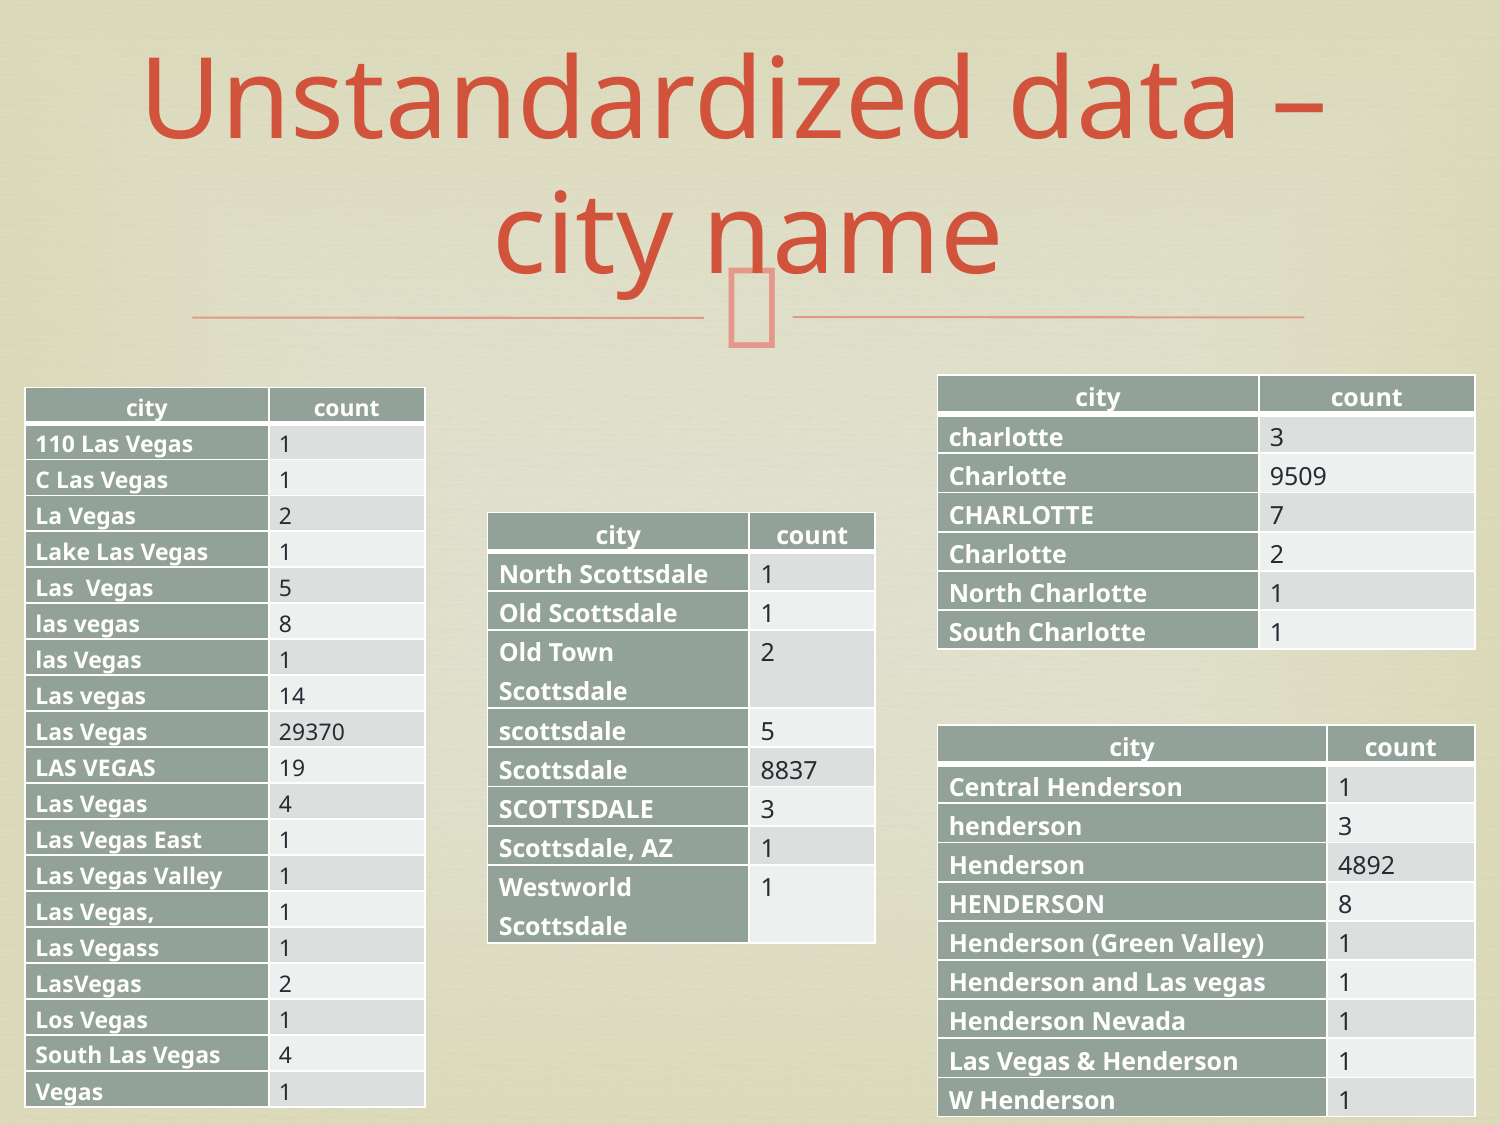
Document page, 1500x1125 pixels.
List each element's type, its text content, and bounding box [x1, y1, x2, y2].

table_cell LasVegas [26, 964, 268, 998]
table_cell 8 [270, 604, 424, 638]
table_cell C Las Vegas [26, 460, 268, 495]
table_cell las vegas [26, 604, 268, 638]
table_cell 1 [1328, 1000, 1474, 1037]
table_cell 8 [1328, 883, 1474, 920]
table_cell 3 [750, 787, 874, 825]
table_cell Vegas [26, 1072, 268, 1106]
table_cell 1 [270, 460, 424, 495]
table_cell 19 [270, 748, 424, 782]
table_cell Las vegas [26, 676, 268, 710]
table_cell Old Scottsdale [488, 592, 748, 629]
table_cell HENDERSON [938, 883, 1326, 920]
table_cell 1 [270, 928, 424, 962]
table_cell Las Vegas [26, 568, 268, 602]
table_cell 1 [270, 426, 424, 459]
table_cell 2 [1260, 533, 1474, 570]
table_cell 2 [270, 964, 424, 998]
table_cell 1 [270, 820, 424, 854]
table_cell 1 [750, 592, 874, 629]
table_cell Central Henderson [938, 767, 1326, 802]
table_cell 5 [750, 709, 874, 746]
table_cell 1 [270, 1000, 424, 1034]
table_cell Henderson [938, 843, 1326, 881]
table_cell 1 [1328, 1078, 1474, 1116]
table_cell scottsdale [488, 709, 748, 746]
table_cell 1 [270, 1072, 424, 1106]
table_cell 1 [750, 554, 874, 590]
table_cell South Charlotte [938, 611, 1258, 648]
table_header count [270, 388, 424, 421]
table_header city [26, 388, 268, 421]
table_cell Scottsdale [488, 748, 748, 786]
table_cell LAS VEGAS [26, 748, 268, 782]
table_cell 5 [270, 568, 424, 602]
table_cell 1 [1260, 611, 1474, 648]
table_cell Henderson Nevada [938, 1000, 1326, 1037]
table_cell 110 Las Vegas [26, 426, 268, 459]
table_cell 9509 [1260, 454, 1474, 492]
table_cell Los Vegas [26, 1000, 268, 1034]
table_cell henderson [938, 804, 1326, 842]
table_cell 1 [1328, 1039, 1474, 1077]
table_cell Lake Las Vegas [26, 532, 268, 566]
table_cell Las Vegas [26, 712, 268, 746]
table_cell Las Vegas Valley [26, 856, 268, 890]
table_cell 4892 [1328, 843, 1474, 881]
table_cell Charlotte [938, 533, 1258, 570]
table_cell Las Vegass [26, 928, 268, 962]
table_cell 1 [750, 866, 874, 942]
table_cell 8837 [750, 748, 874, 786]
table_cell 14 [270, 676, 424, 710]
table_cell 1 [270, 892, 424, 926]
table_cell Scottsdale, AZ [488, 827, 748, 864]
table_cell 1 [750, 827, 874, 864]
table_header count [1328, 726, 1474, 761]
table_cell charlotte [938, 417, 1258, 452]
table_cell North Scottsdale [488, 554, 748, 590]
table_cell Westworld Scottsdale [488, 866, 748, 942]
table_cell Las Vegas East [26, 820, 268, 854]
table_cell 1 [1328, 922, 1474, 959]
table_cell 2 [270, 496, 424, 530]
table_cell 1 [1328, 961, 1474, 998]
table_cell W Henderson [938, 1078, 1326, 1116]
table_cell 1 [1260, 572, 1474, 609]
table_cell 1 [1328, 767, 1474, 802]
table_cell 29370 [270, 712, 424, 746]
title Unstandardized data – city name [112, 75, 1385, 248]
table_cell Charlotte [938, 454, 1258, 492]
table_cell 4 [270, 1036, 424, 1070]
table_cell Las Vegas [26, 784, 268, 818]
table_cell La Vegas [26, 496, 268, 530]
table_cell 3 [1260, 417, 1474, 452]
table_header city [938, 376, 1258, 411]
table_cell Las Vegas, [26, 892, 268, 926]
table_cell Old Town Scottsdale [488, 631, 748, 707]
table_header count [1260, 376, 1474, 411]
table_cell 1 [270, 856, 424, 890]
table_header city [938, 726, 1326, 761]
table_cell 3 [1328, 804, 1474, 842]
table_cell Henderson (Green Valley) [938, 922, 1326, 959]
table_header count [750, 513, 874, 549]
table_header city [488, 513, 748, 549]
table_cell North Charlotte [938, 572, 1258, 609]
table_cell las Vegas [26, 640, 268, 674]
table_cell Las Vegas & Henderson [938, 1039, 1326, 1077]
table_cell 1 [270, 640, 424, 674]
table_cell SCOTTSDALE [488, 787, 748, 825]
table_cell 1 [270, 532, 424, 566]
table_cell 4 [270, 784, 424, 818]
table_cell 2 [750, 631, 874, 707]
table_cell South Las Vegas [26, 1036, 268, 1070]
table_cell CHARLOTTE [938, 493, 1258, 531]
table_cell Henderson and Las vegas [938, 961, 1326, 998]
table_cell 7 [1260, 493, 1474, 531]
